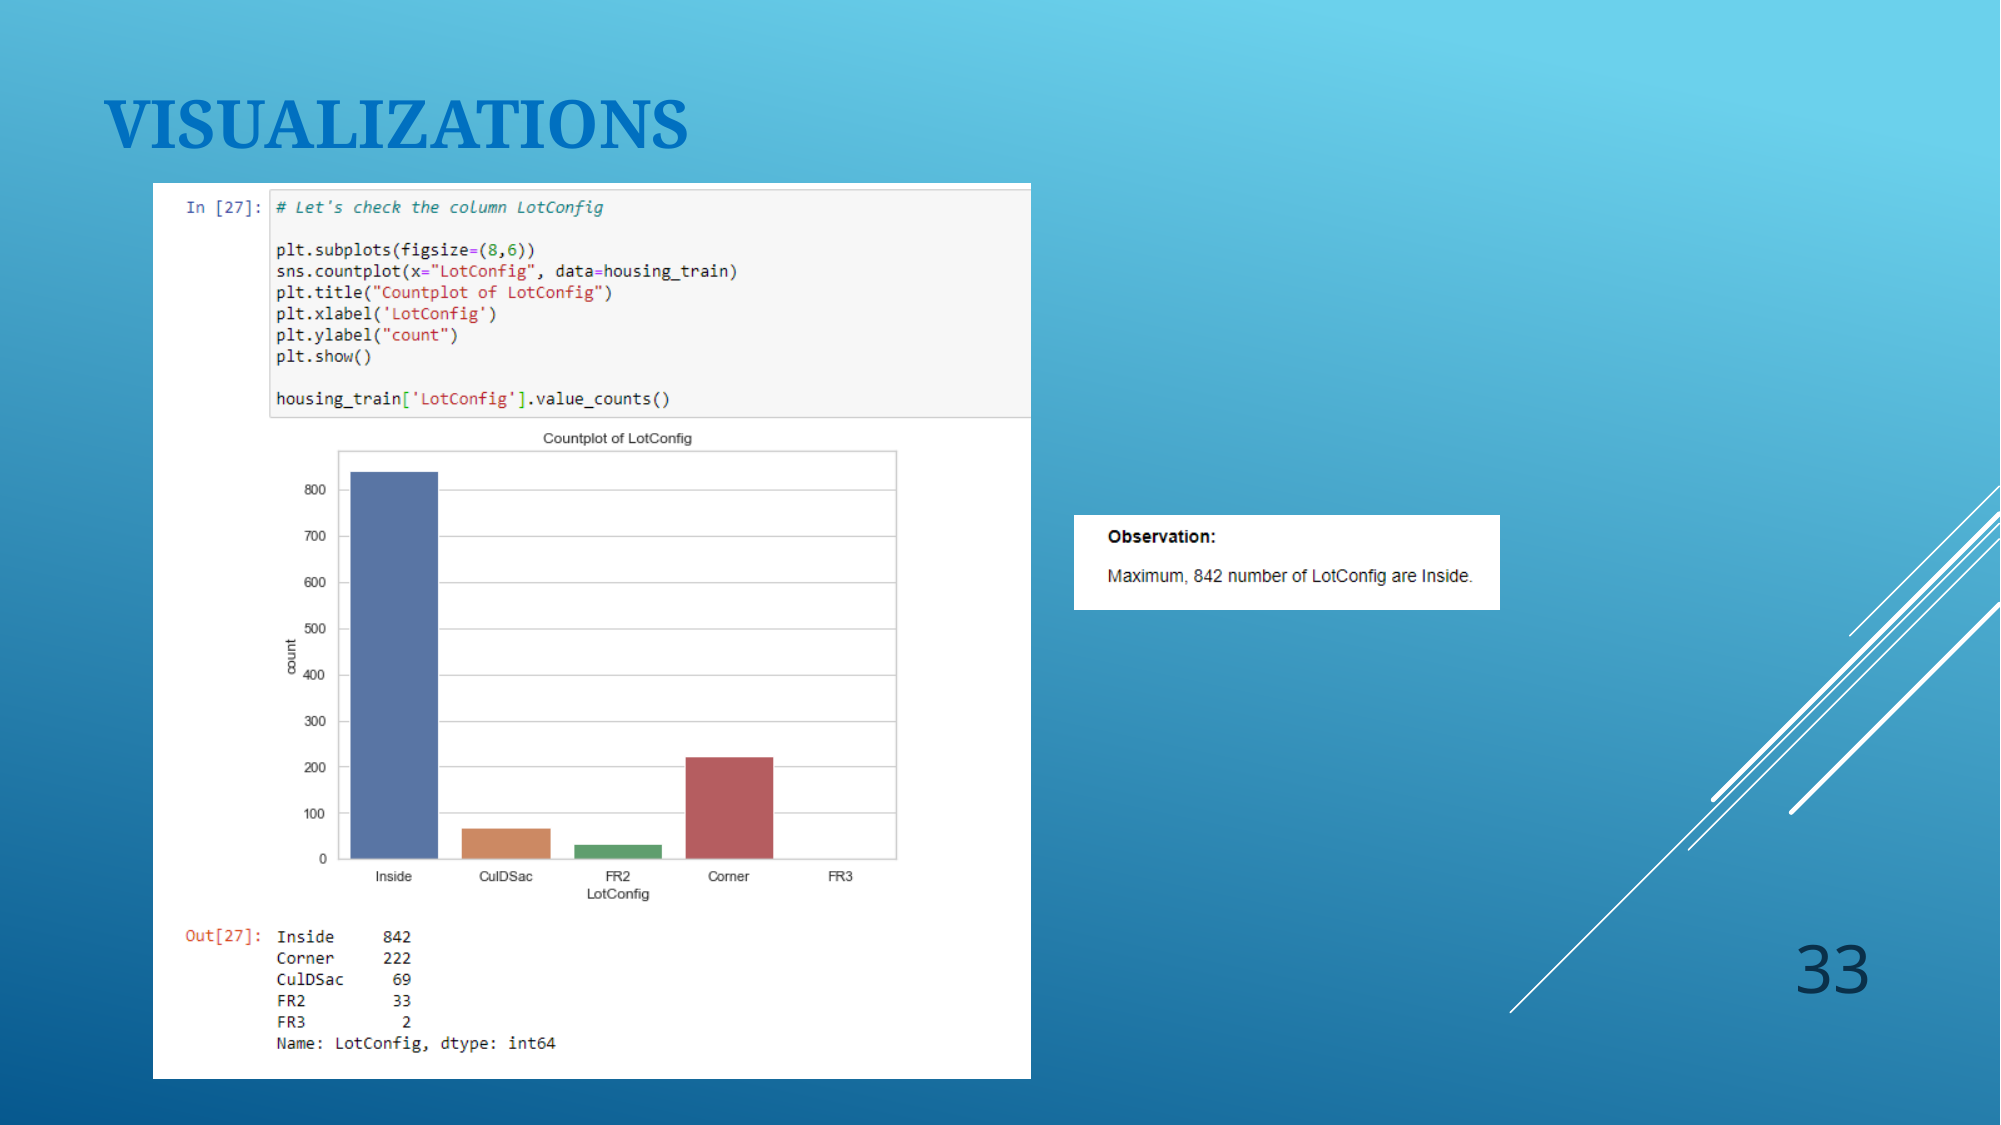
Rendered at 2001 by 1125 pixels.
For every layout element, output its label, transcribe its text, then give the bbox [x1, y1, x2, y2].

picture [1074, 515, 1501, 610]
text_box VISUALIZATIONS [89, 74, 1673, 170]
slide_number 33 [1700, 915, 1888, 1025]
picture [152, 183, 1031, 1080]
